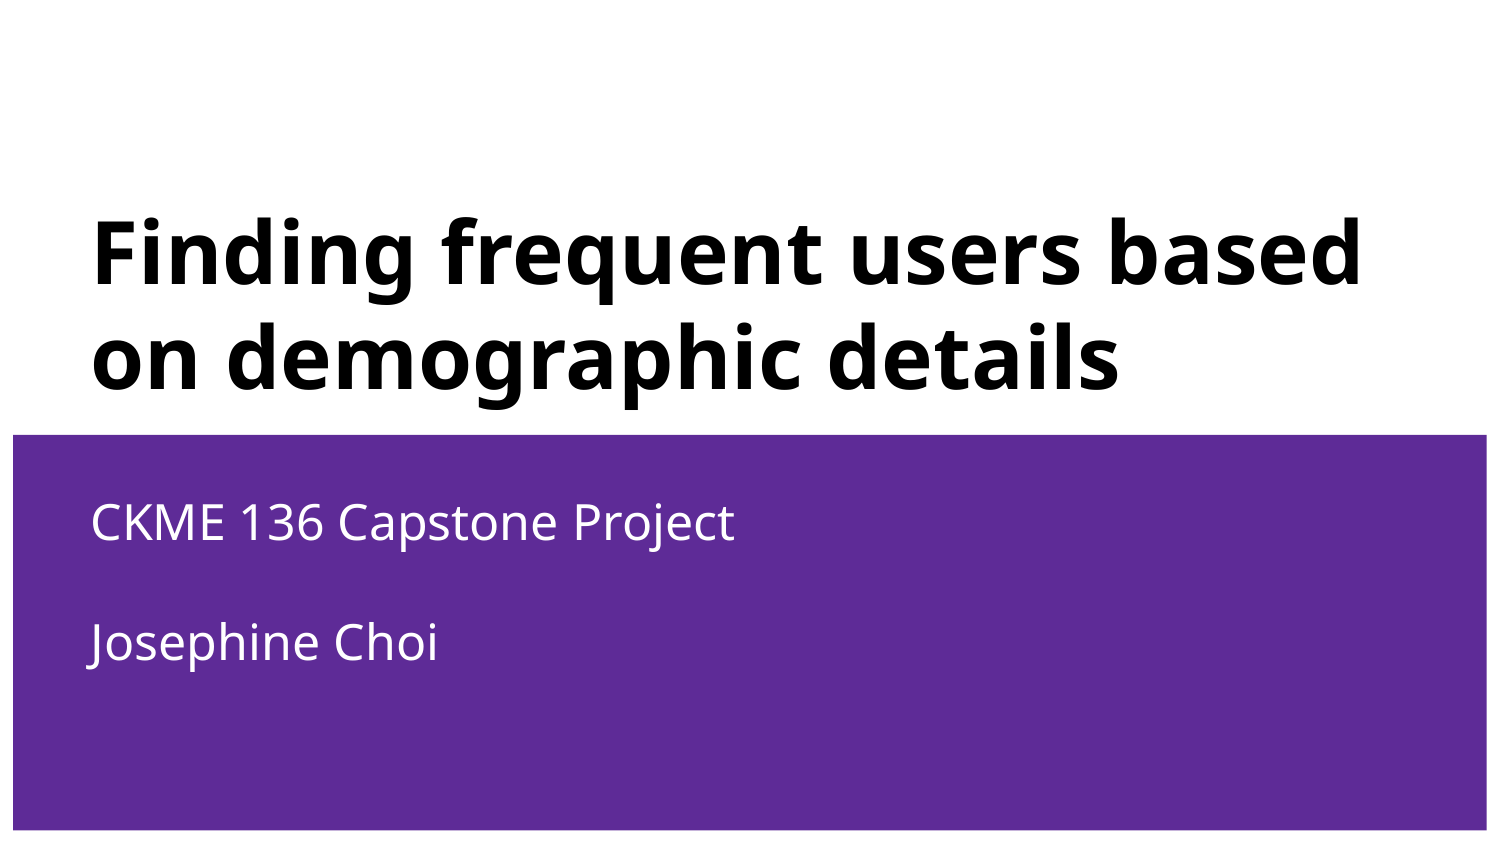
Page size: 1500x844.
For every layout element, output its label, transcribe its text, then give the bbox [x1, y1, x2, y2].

subtitle CKME 136 Capstone Project Josephine Choi [75, 475, 1425, 708]
title Finding frequent users based on demographic details [75, 62, 1425, 422]
